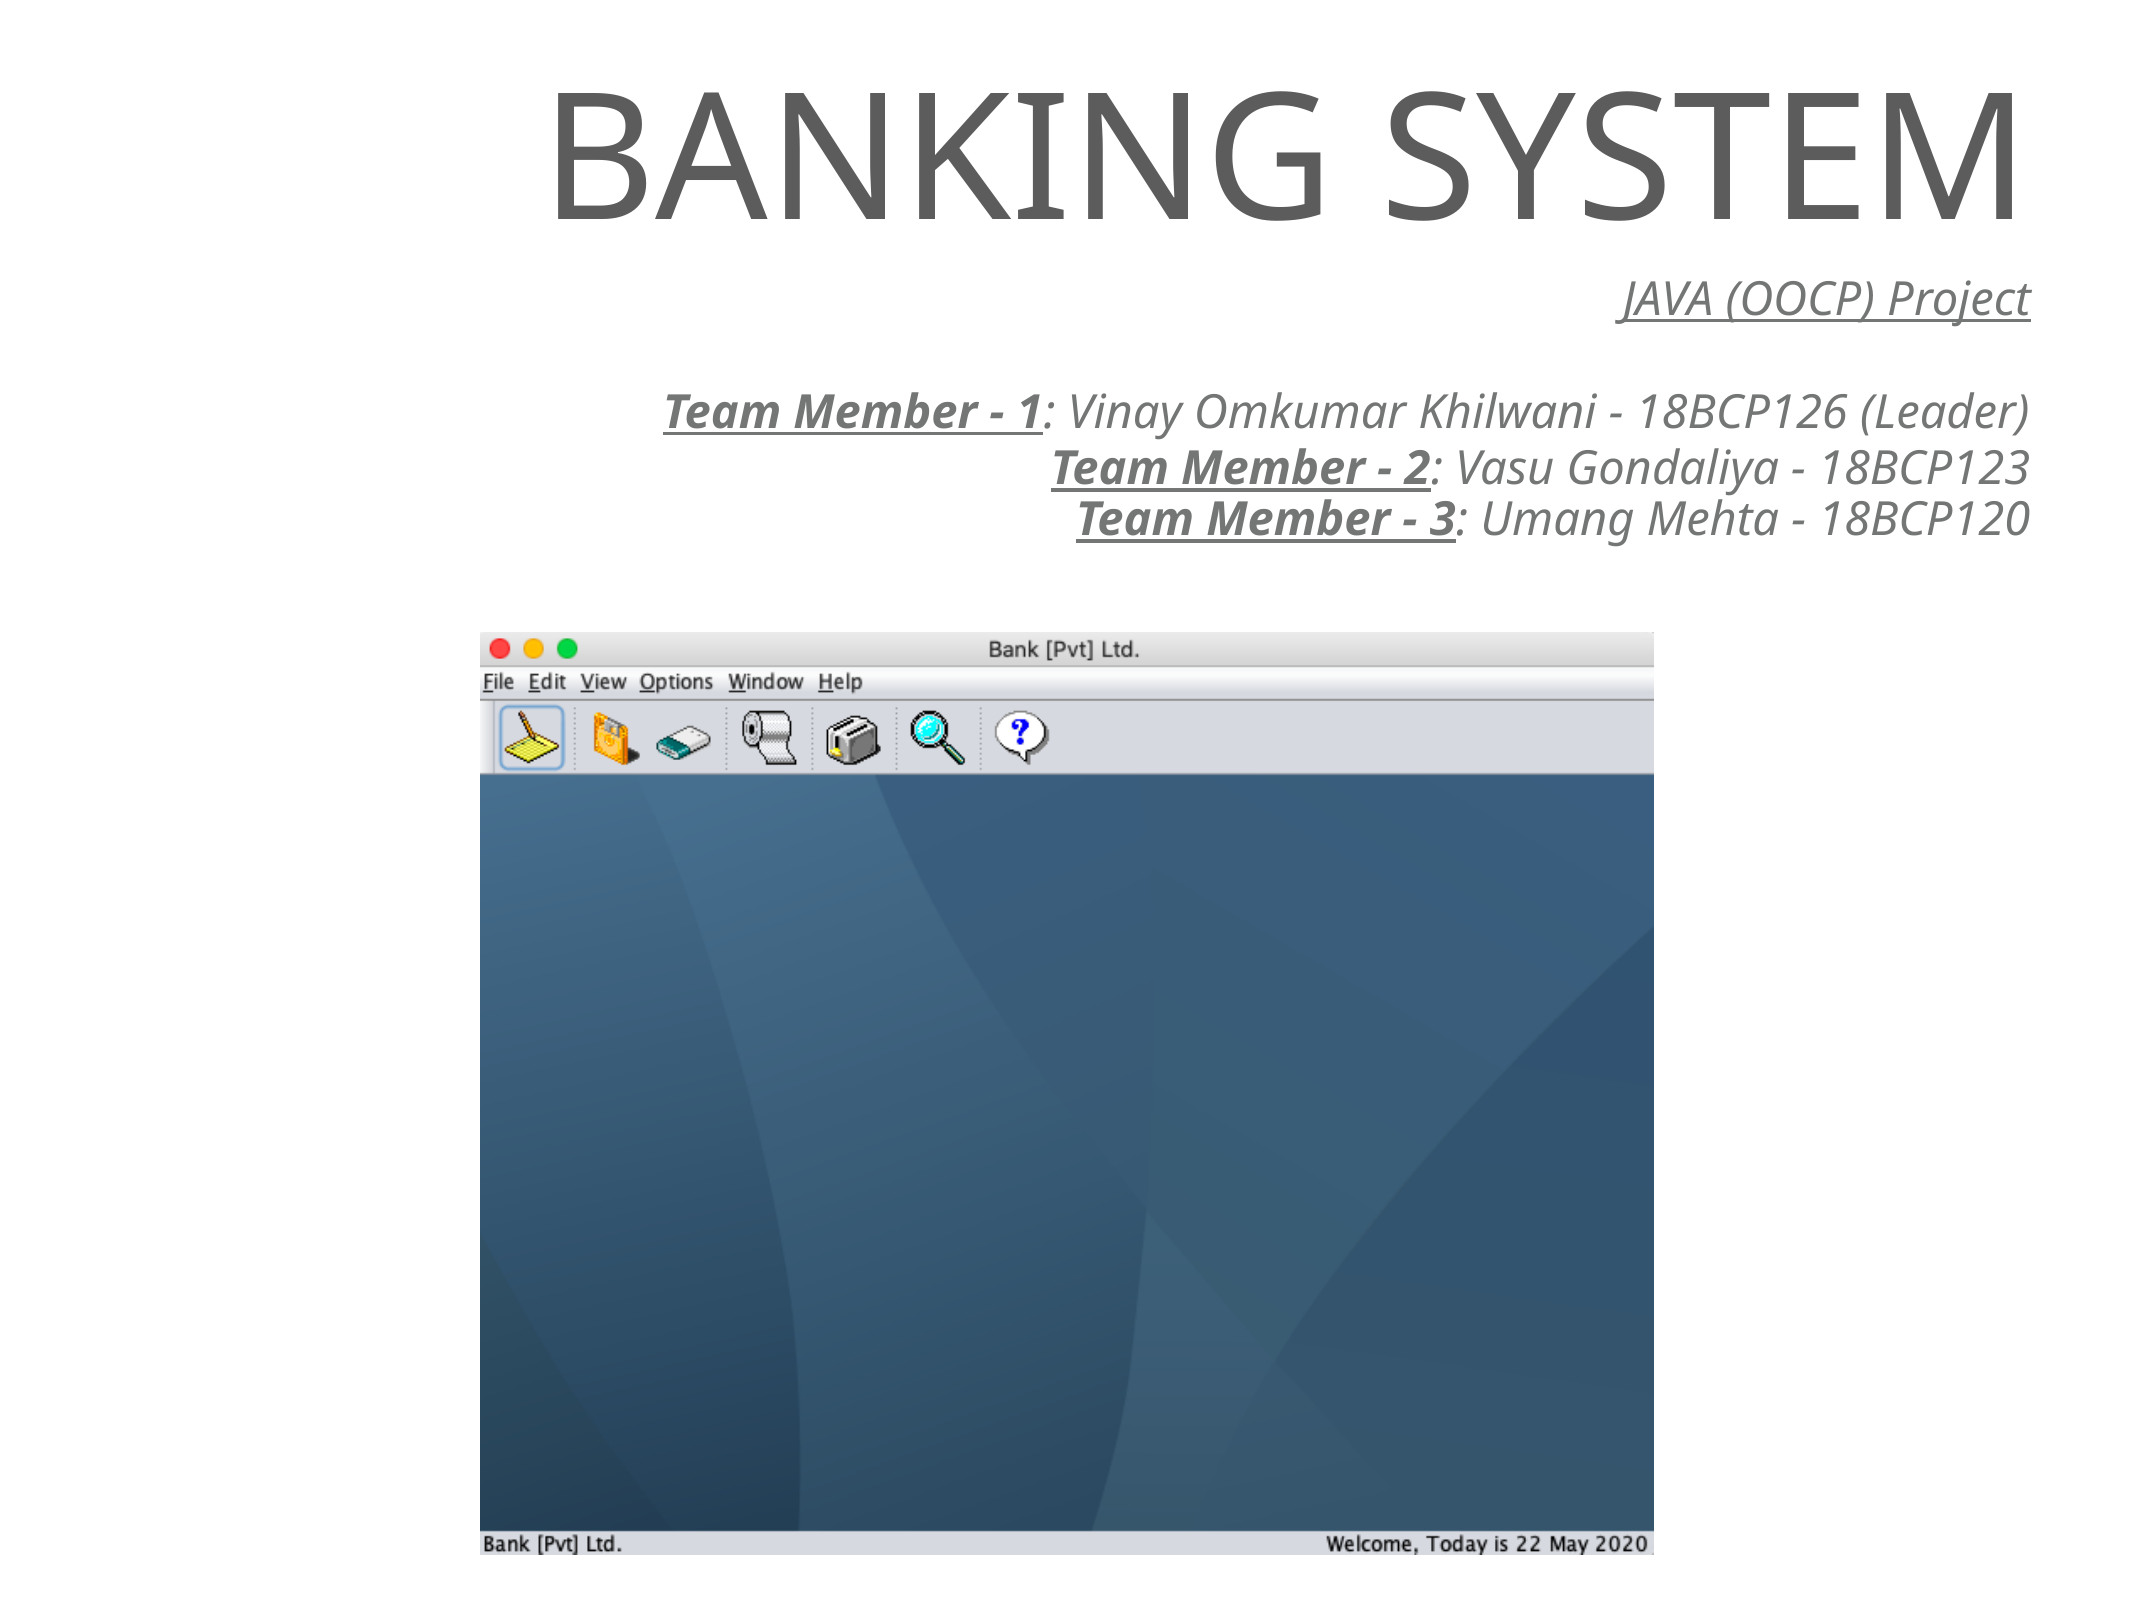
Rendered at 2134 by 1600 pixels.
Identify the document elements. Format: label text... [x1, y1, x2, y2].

list JAVA (OOCP) Project Team Member - 1: Vinay Omkumar Khilwani - 18BCP126 (Leader) Team Member - 2: Vasu Gondaliya - 18BCP123 Team Member - 3: Umang Mehta - 18BCP120 [93, 259, 2041, 611]
title Banking System [93, 67, 2041, 259]
picture [480, 632, 1654, 1555]
